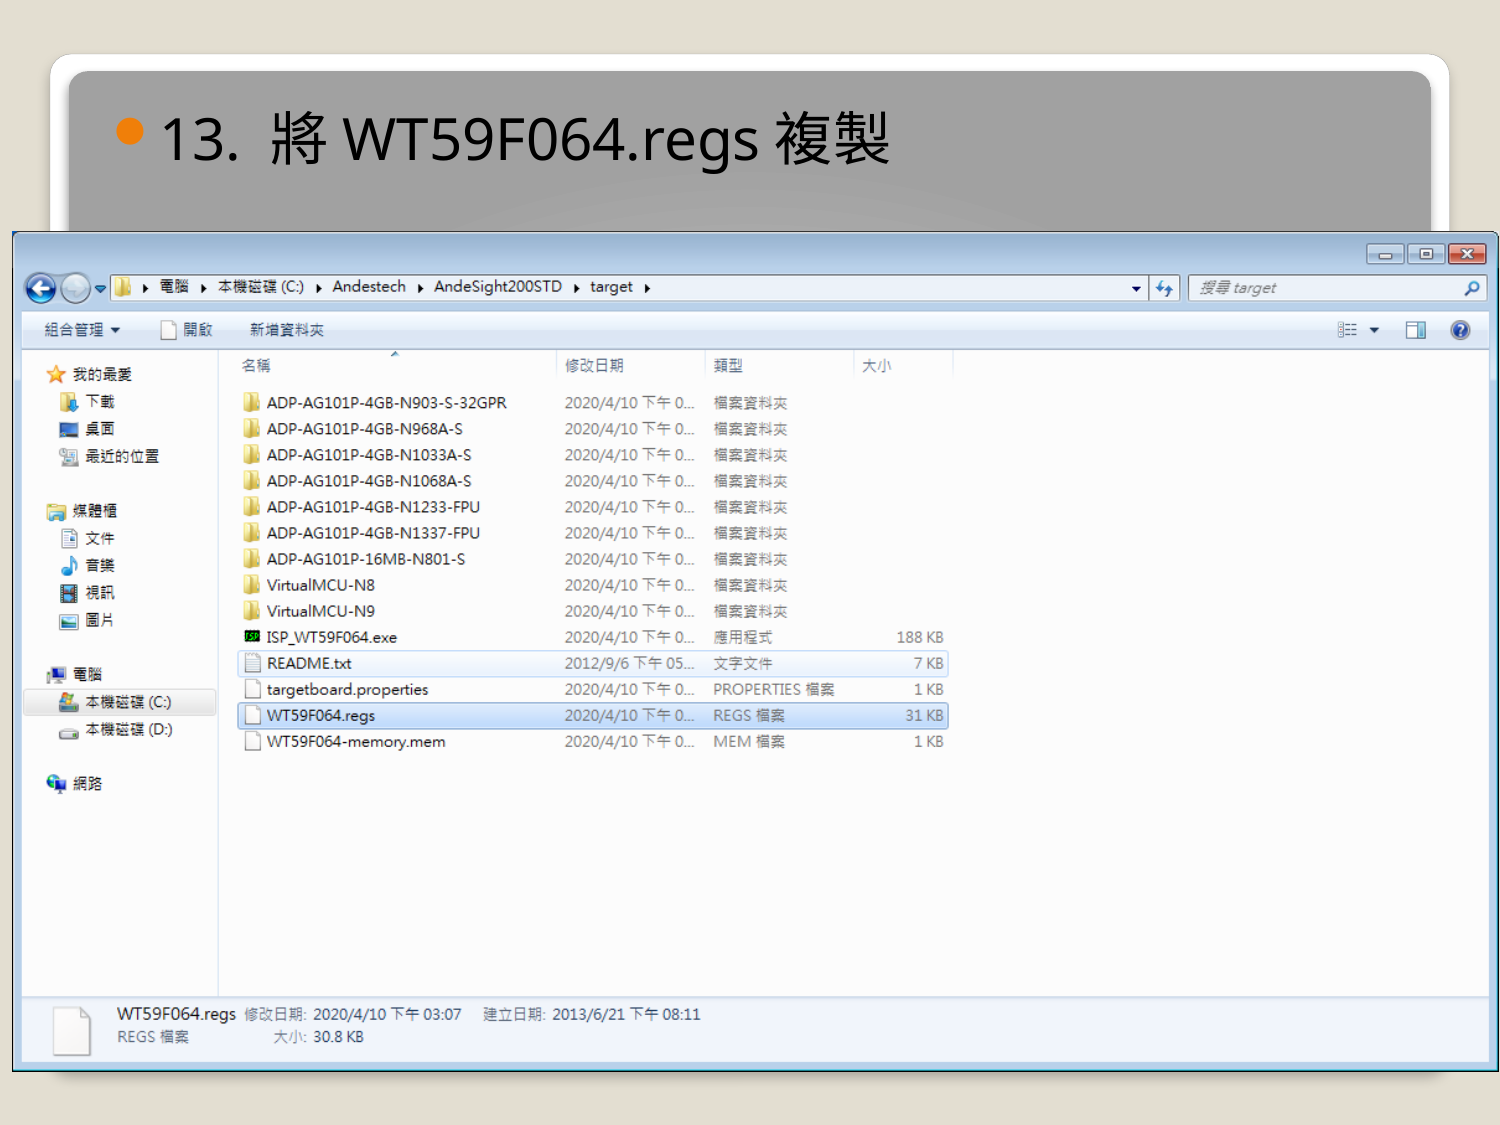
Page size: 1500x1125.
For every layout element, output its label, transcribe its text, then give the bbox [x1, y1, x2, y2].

picture [12, 231, 1500, 1072]
list 13. 將WT59F064.regs複製 [82, 86, 1425, 230]
